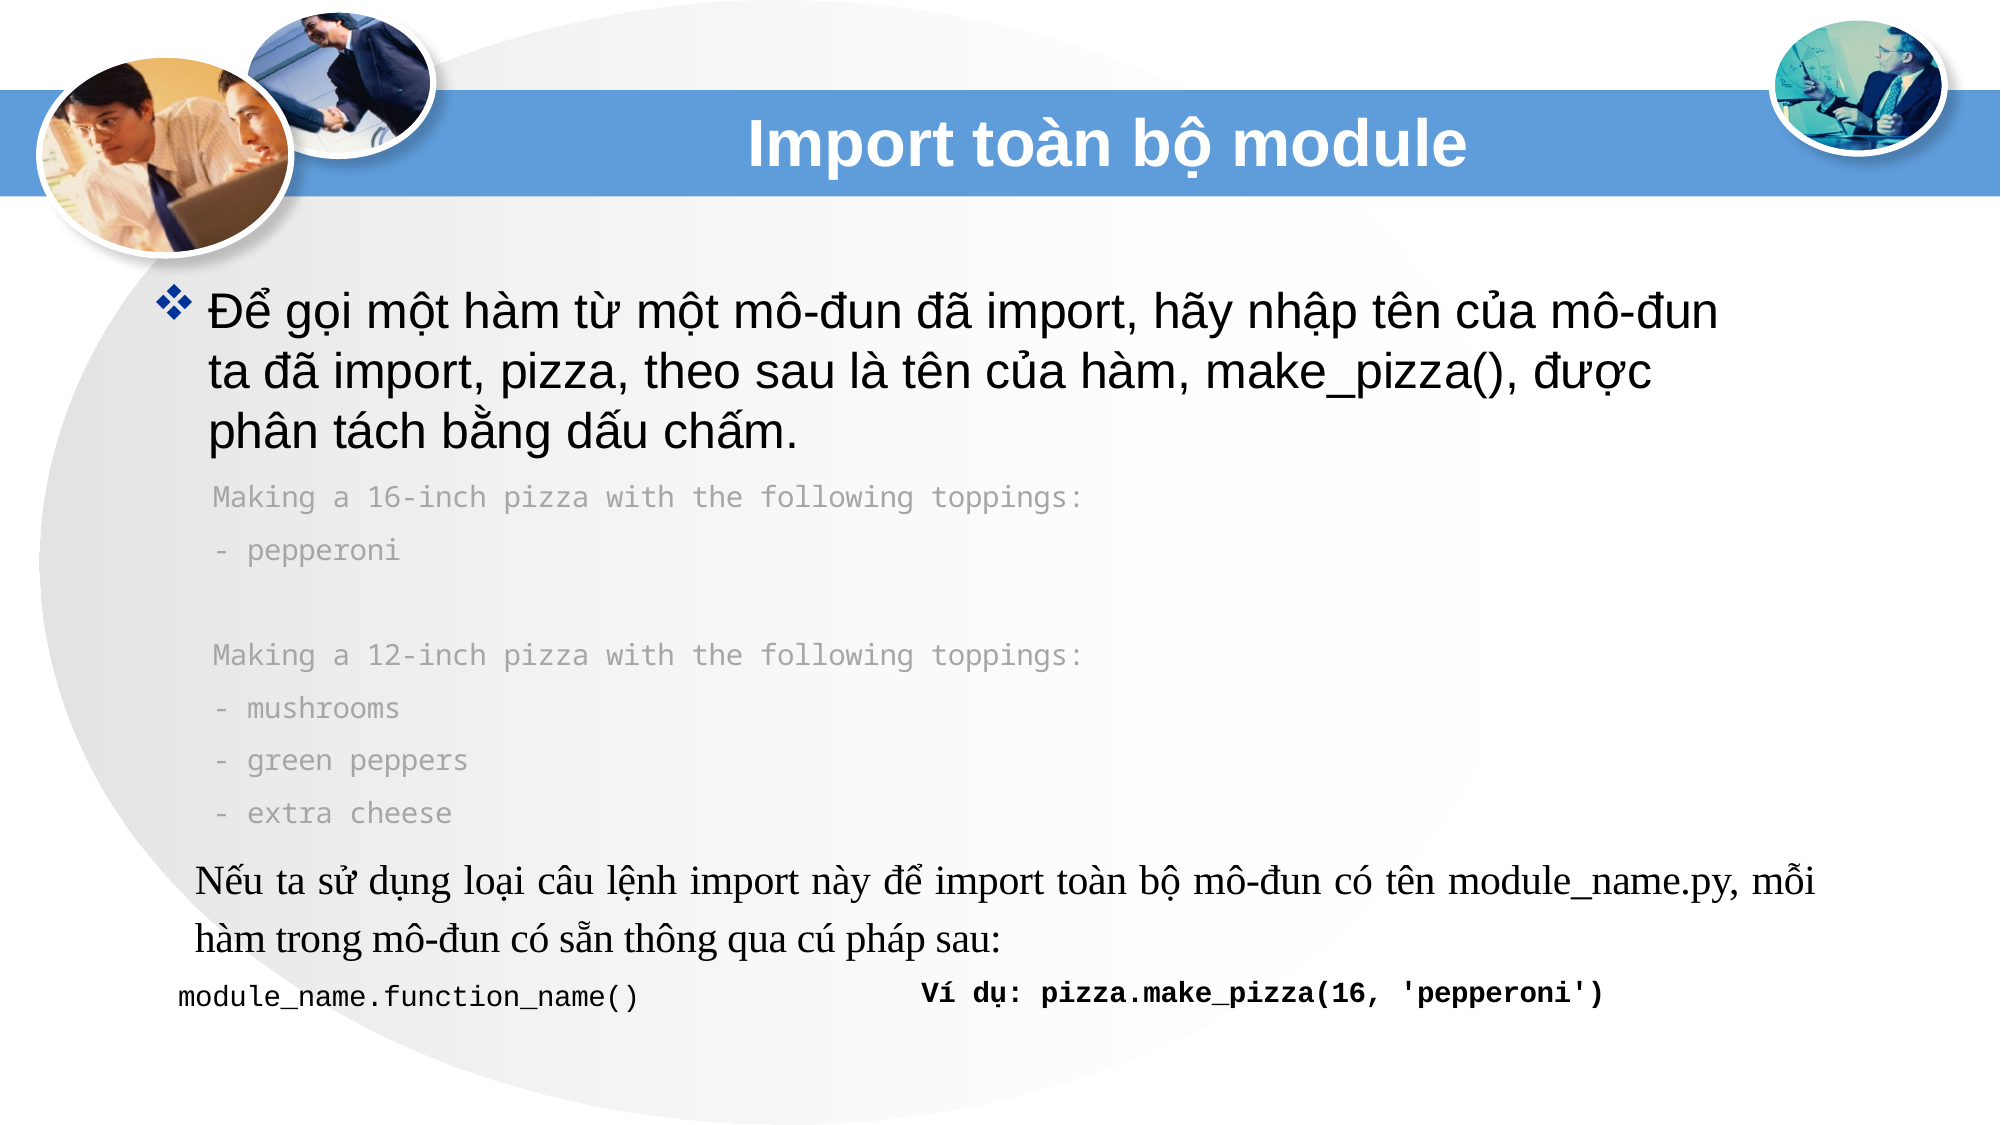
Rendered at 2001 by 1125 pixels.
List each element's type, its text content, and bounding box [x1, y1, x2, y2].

text_box module_name.function_name() [163, 964, 655, 1020]
title Import toàn bộ module [450, 99, 1767, 180]
picture [248, 13, 430, 152]
picture [1775, 21, 1941, 150]
picture [43, 58, 288, 252]
text_box Ví dụ: pizza.make_pizza(16, 'pepperoni') [906, 960, 1621, 1016]
text_box Nếu ta sử dụng loại câu lệnh import này để import toàn bộ mô-đun có tên module_name.py, mỗi hàm trong mô-đun có sẵn thông qua cú pháp sau: [179, 838, 1830, 969]
list Để gọi một hàm từ một mô-đun đã import, hãy nhập tên của mô-đun ta đã import, pizza, theo sau là tên của hàm, make_pizza(), được phân tách bằng dấu chấm. [136, 270, 1787, 411]
text_box Making a 16-inch pizza with the following toppings: - pepperoni Making a 12-inch pizza with the following toppings: - mushrooms - green peppers - extra cheese [198, 465, 1639, 837]
